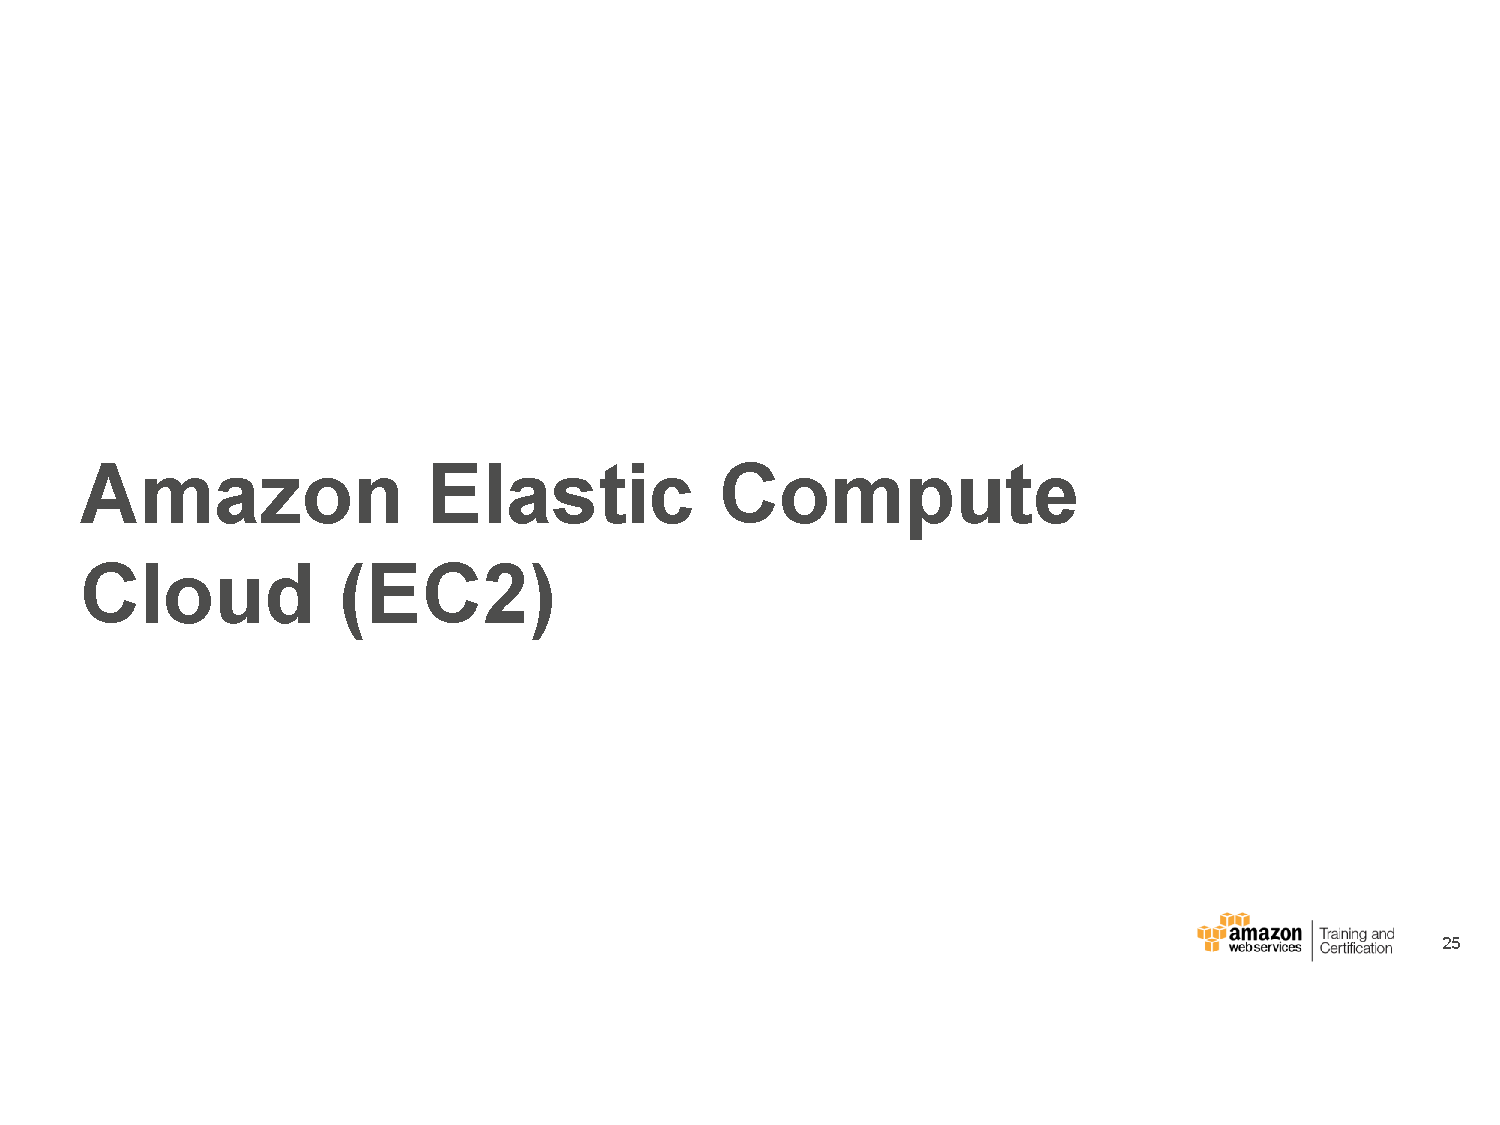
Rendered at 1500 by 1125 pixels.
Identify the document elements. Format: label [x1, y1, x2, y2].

picture [0, 141, 1500, 987]
